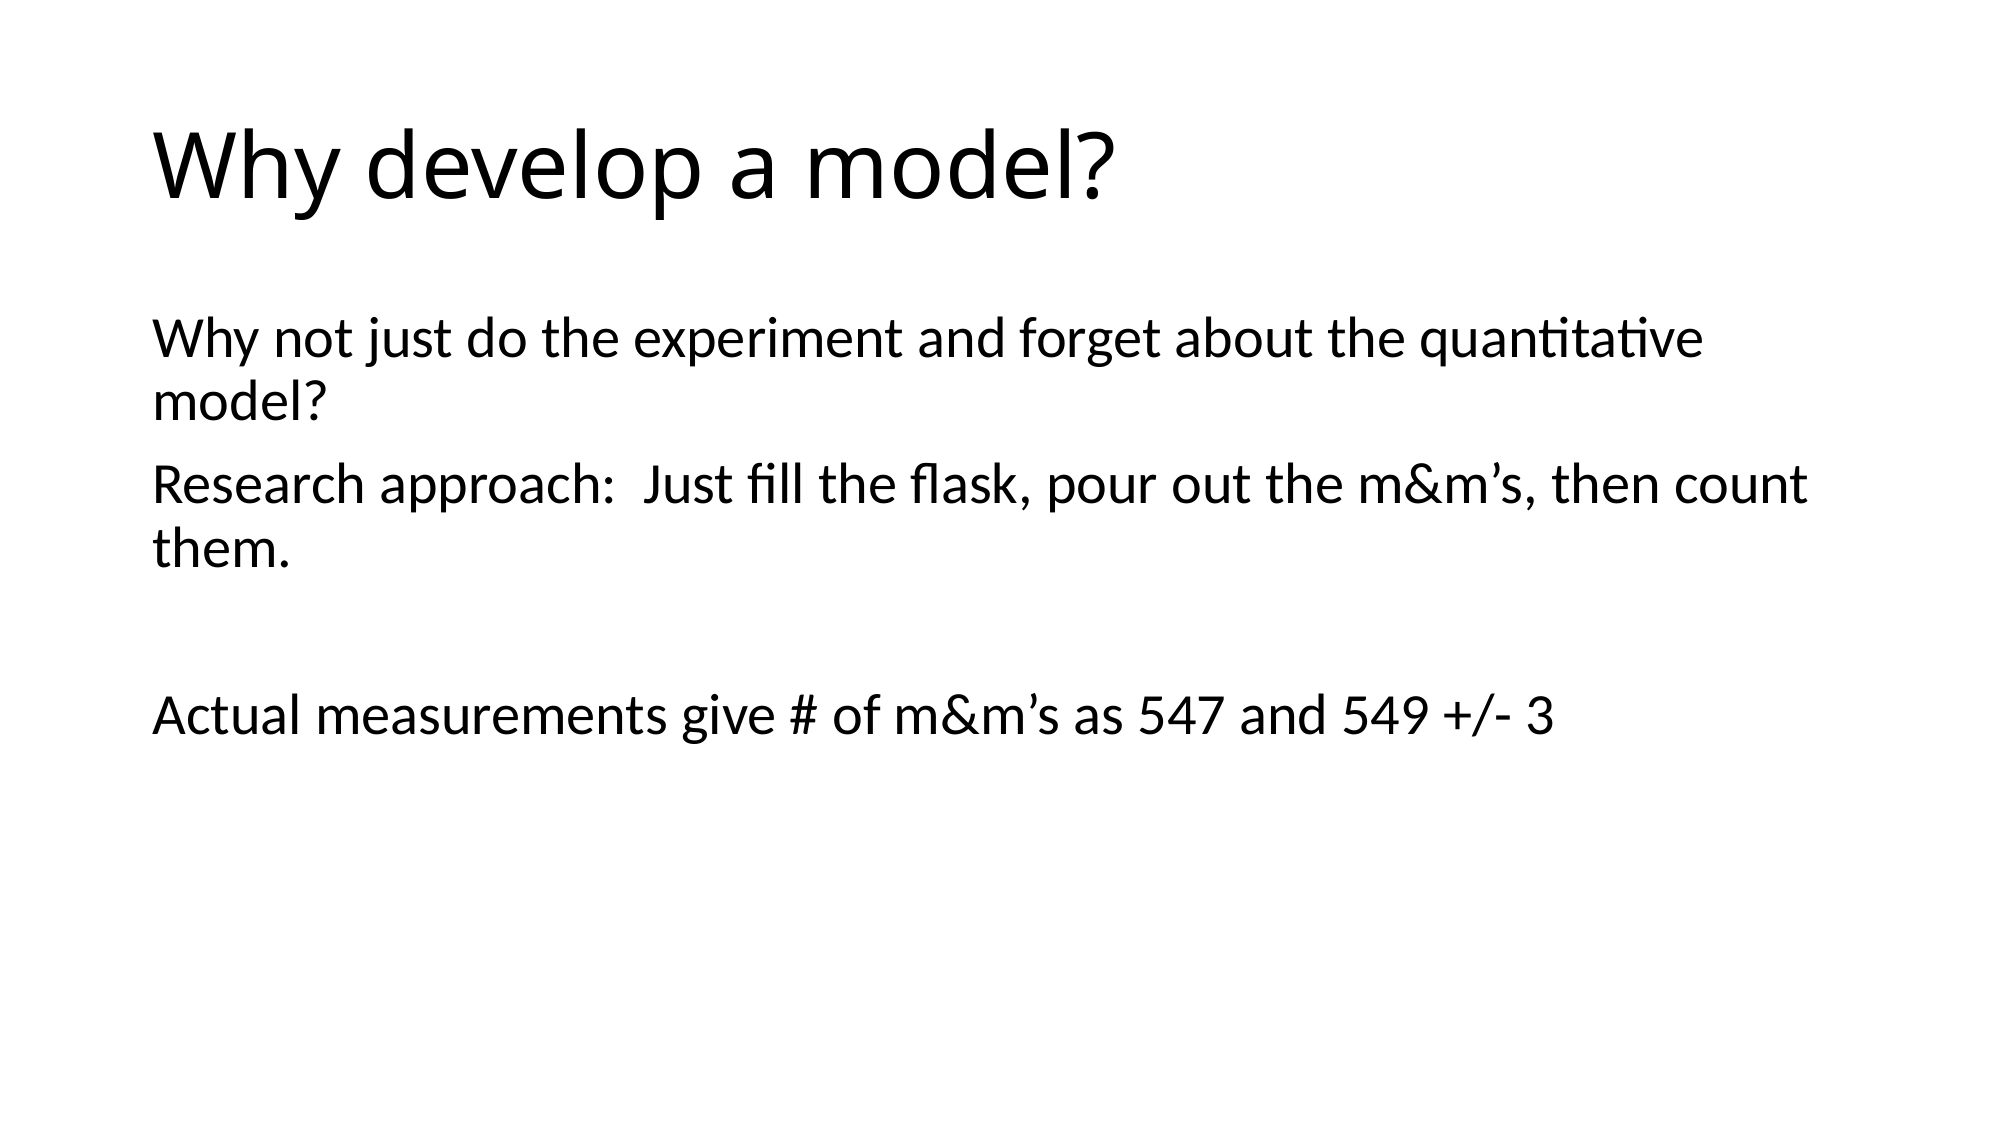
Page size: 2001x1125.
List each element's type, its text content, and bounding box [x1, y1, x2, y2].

list Why not just do the experiment and forget about the quantitative model? Research approach: Just fill the flask, pour out the m&m’s, then count them. Actual measurements give # of m&m’s as 547 and 549 +/- 3 [137, 299, 1863, 1014]
title Why develop a model? [137, 59, 1863, 278]
